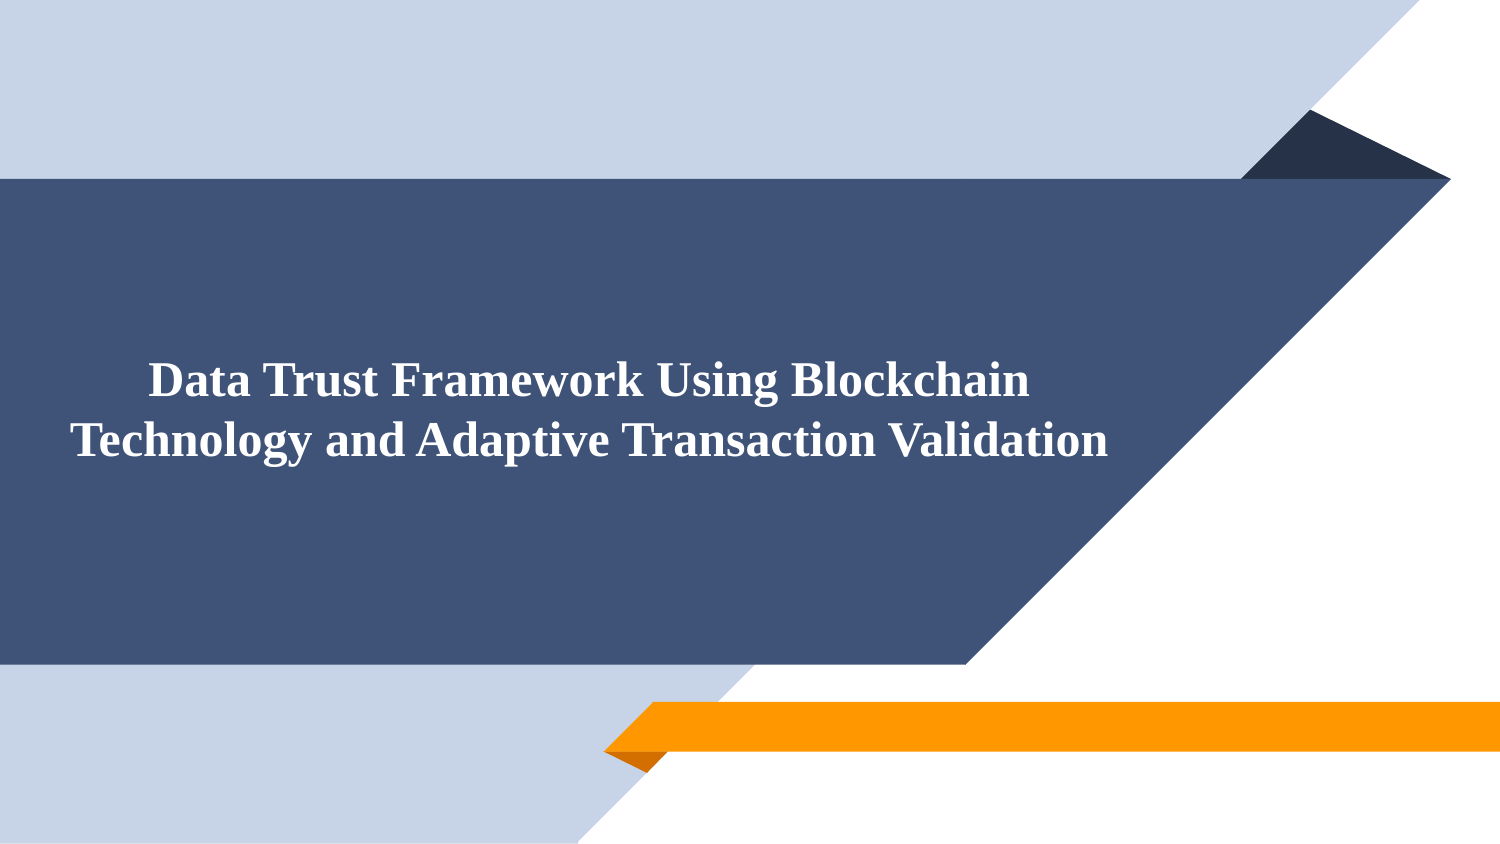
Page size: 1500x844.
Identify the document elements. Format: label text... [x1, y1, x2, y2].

title Data Trust Framework Using Blockchain Technology and Adaptive Transaction Validation [16, 163, 1162, 650]
